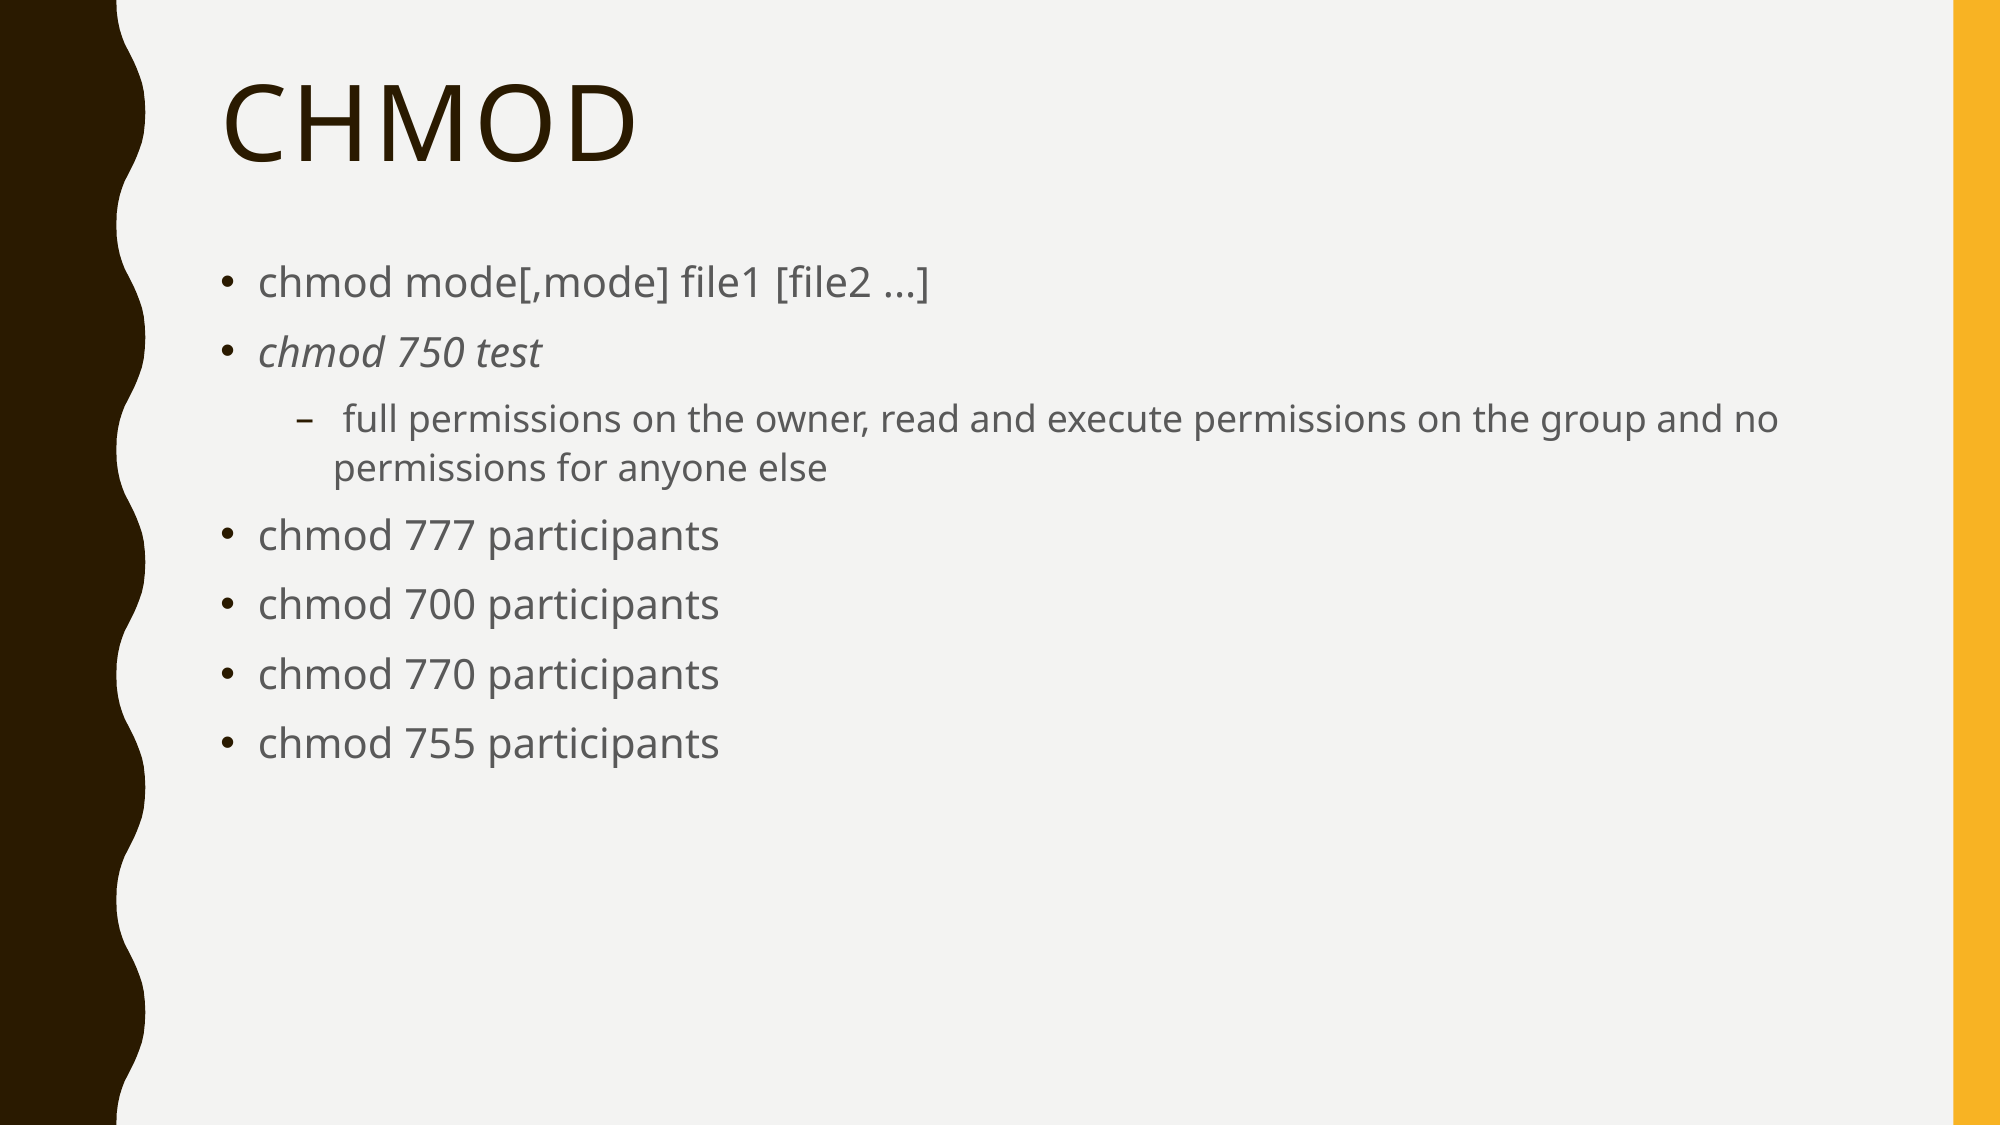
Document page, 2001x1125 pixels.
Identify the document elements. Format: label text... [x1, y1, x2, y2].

list chmod mode[,mode] file1 [file2 ...] chmod 750 test full permissions on the owner, read and execute permissions on the group and no permissions for anyone else chmod 777 participants chmod 700 participants chmod 770 participants chmod 755 participants [205, 243, 1875, 965]
title chmod [205, 62, 1875, 202]
